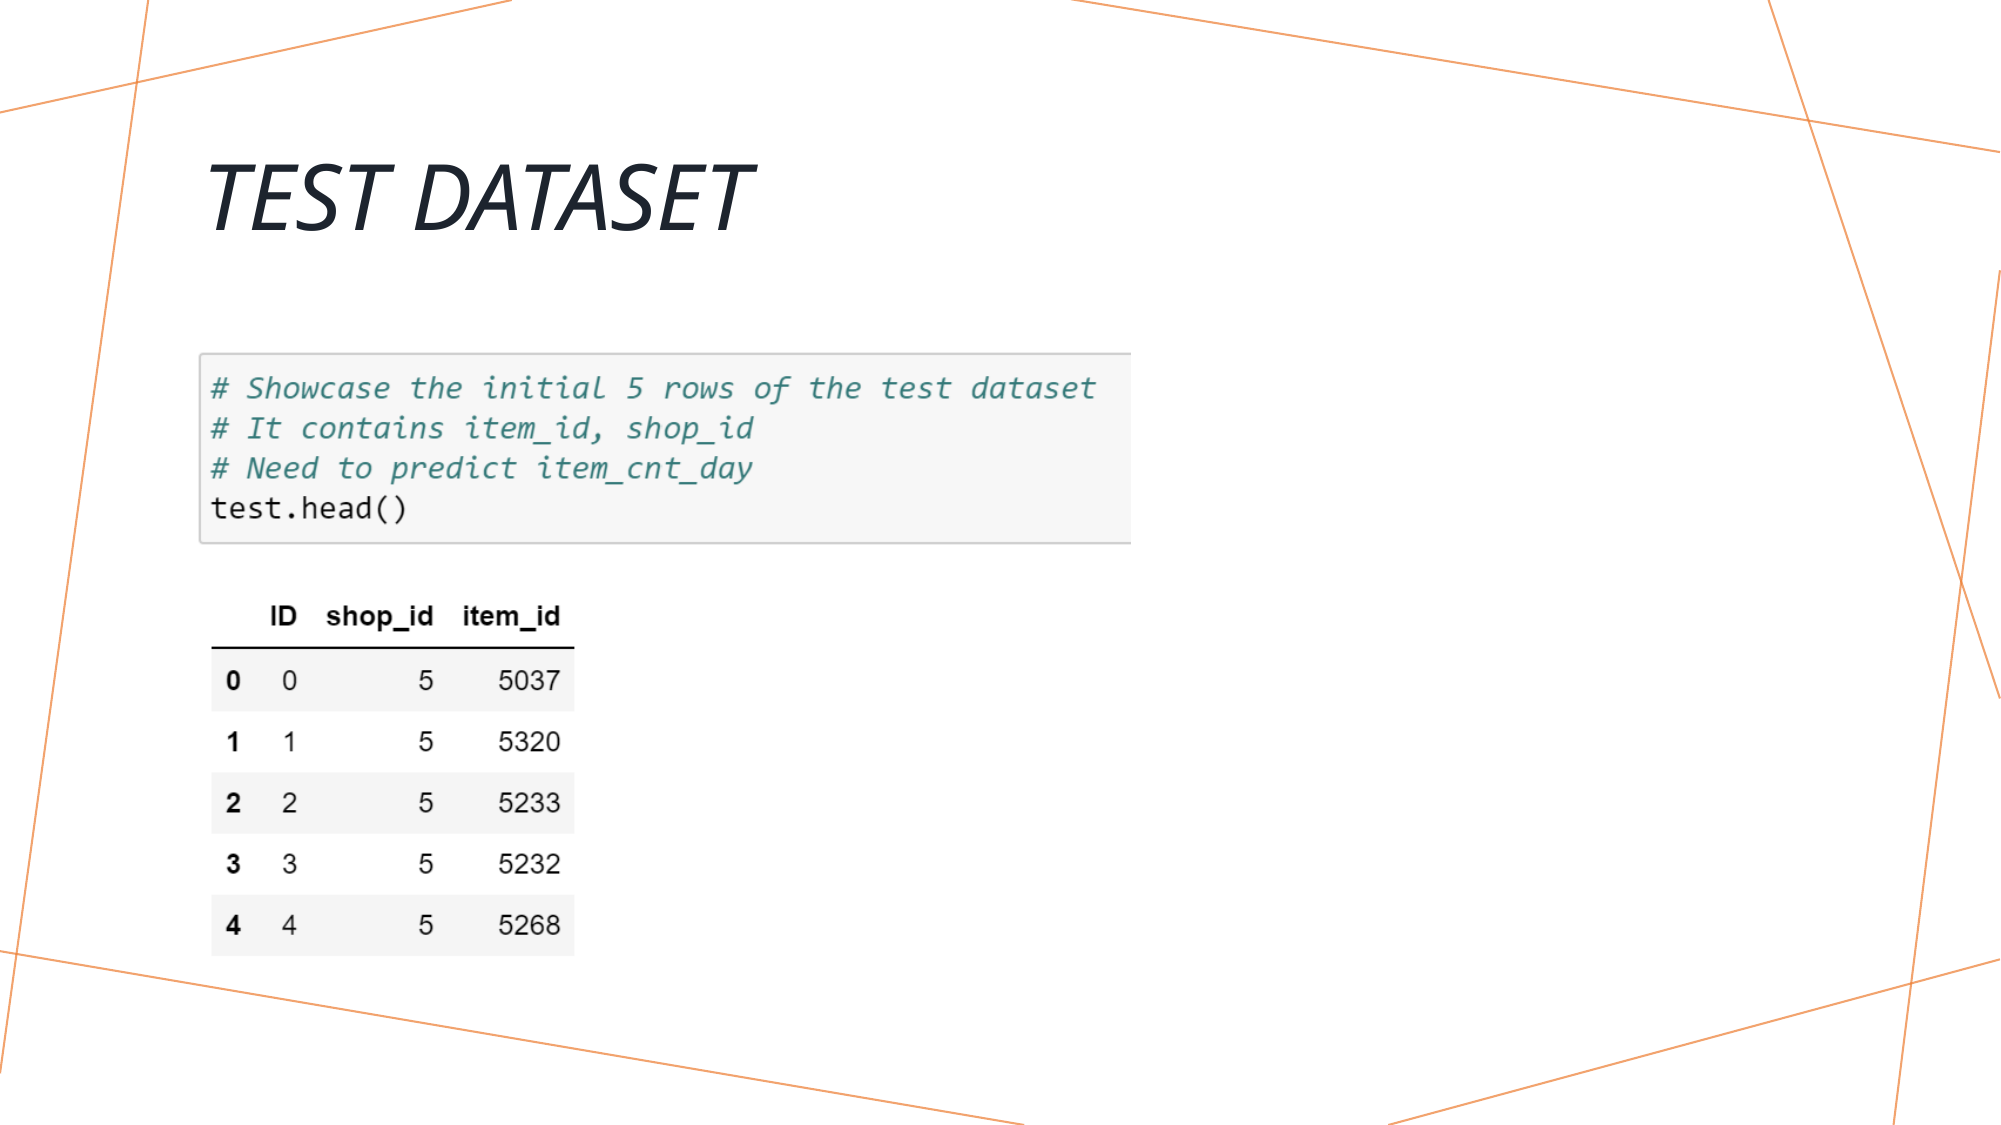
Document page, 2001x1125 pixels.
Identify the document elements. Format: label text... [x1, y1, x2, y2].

title Test dataset [187, 87, 1813, 315]
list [187, 341, 1131, 976]
